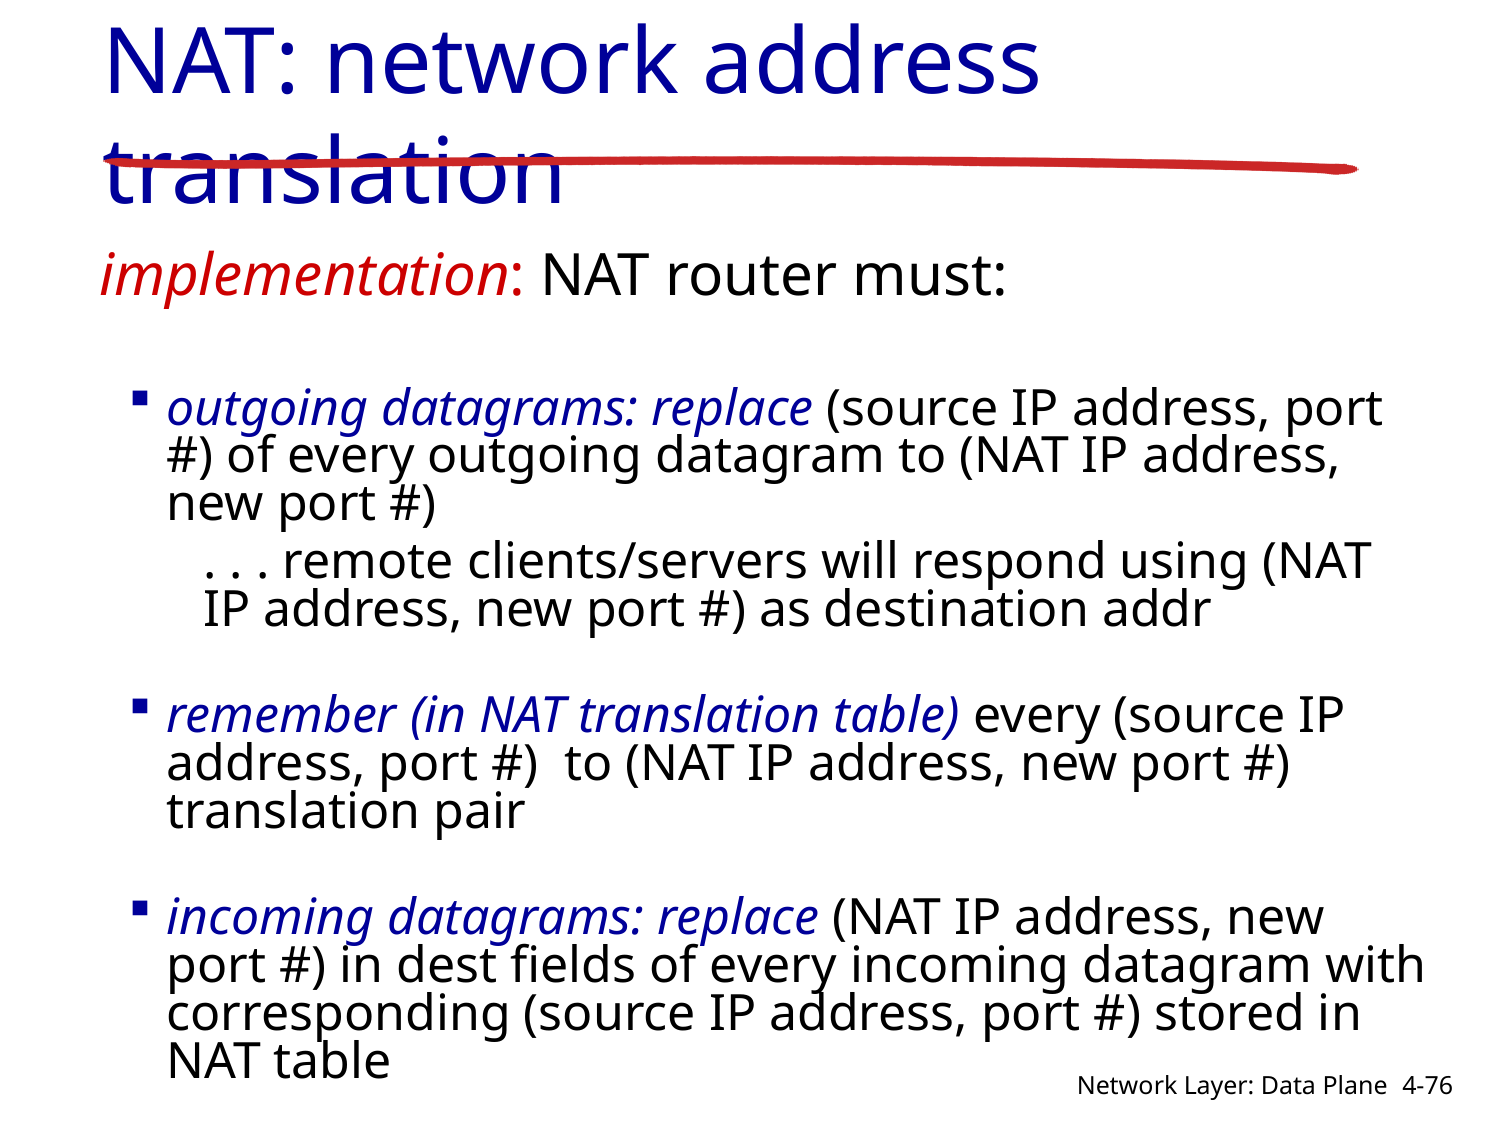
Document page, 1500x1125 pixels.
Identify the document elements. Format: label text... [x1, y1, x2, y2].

picture [97, 151, 1373, 180]
slide_number 4-76 [1386, 1061, 1480, 1108]
footer Network Layer: Data Plane [1045, 1062, 1404, 1102]
title NAT: network address translation [87, 37, 1415, 187]
list implementation: NAT router must: outgoing datagrams: replace (source IP address, port #) of every outgoing datagram to (NAT IP address, new port #) . . . remote clients/servers will respond using (NAT IP address, new port #) as destination addr remember (in NAT translation table) every (source IP address, port #) to (NAT IP address, new port #) translation pair incoming datagrams: replace (NAT IP address, new port #) in dest fields of every incoming datagram with corresponding (source IP address, port #) stored in NAT table [38, 243, 1446, 1006]
